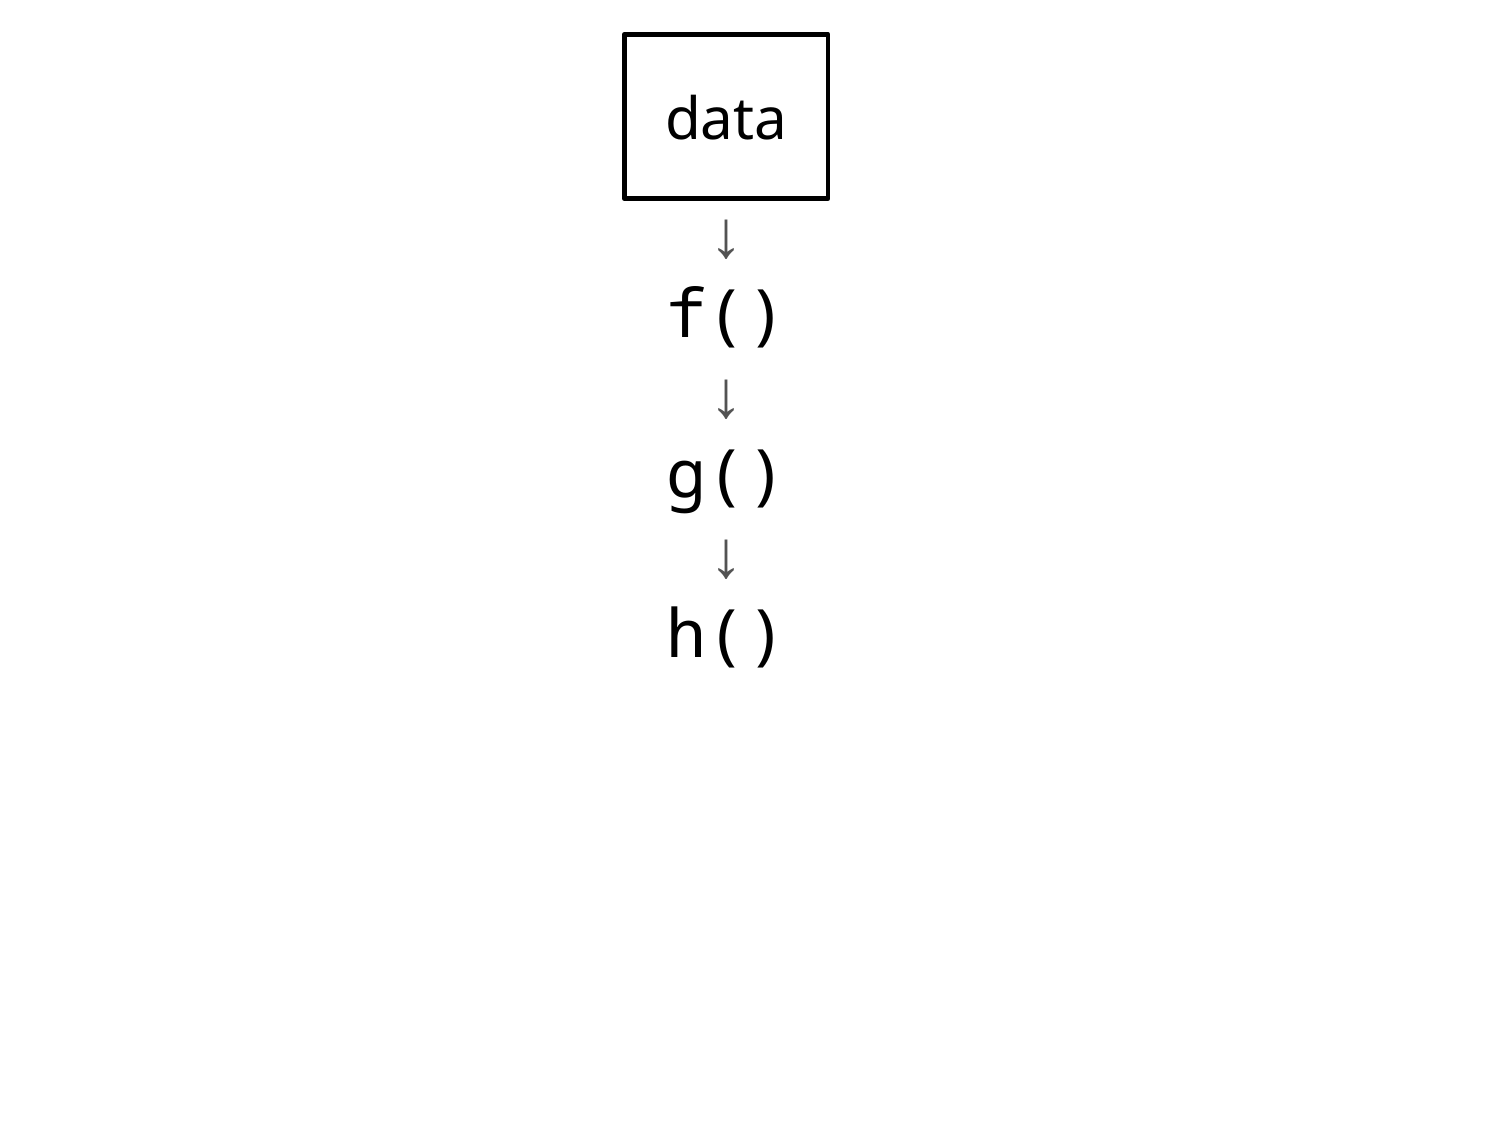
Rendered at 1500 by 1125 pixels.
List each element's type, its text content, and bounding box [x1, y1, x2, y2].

text_box data [624, 34, 828, 199]
text_box ↓ f() ↓ g() ↓ h() [351, 183, 1102, 679]
